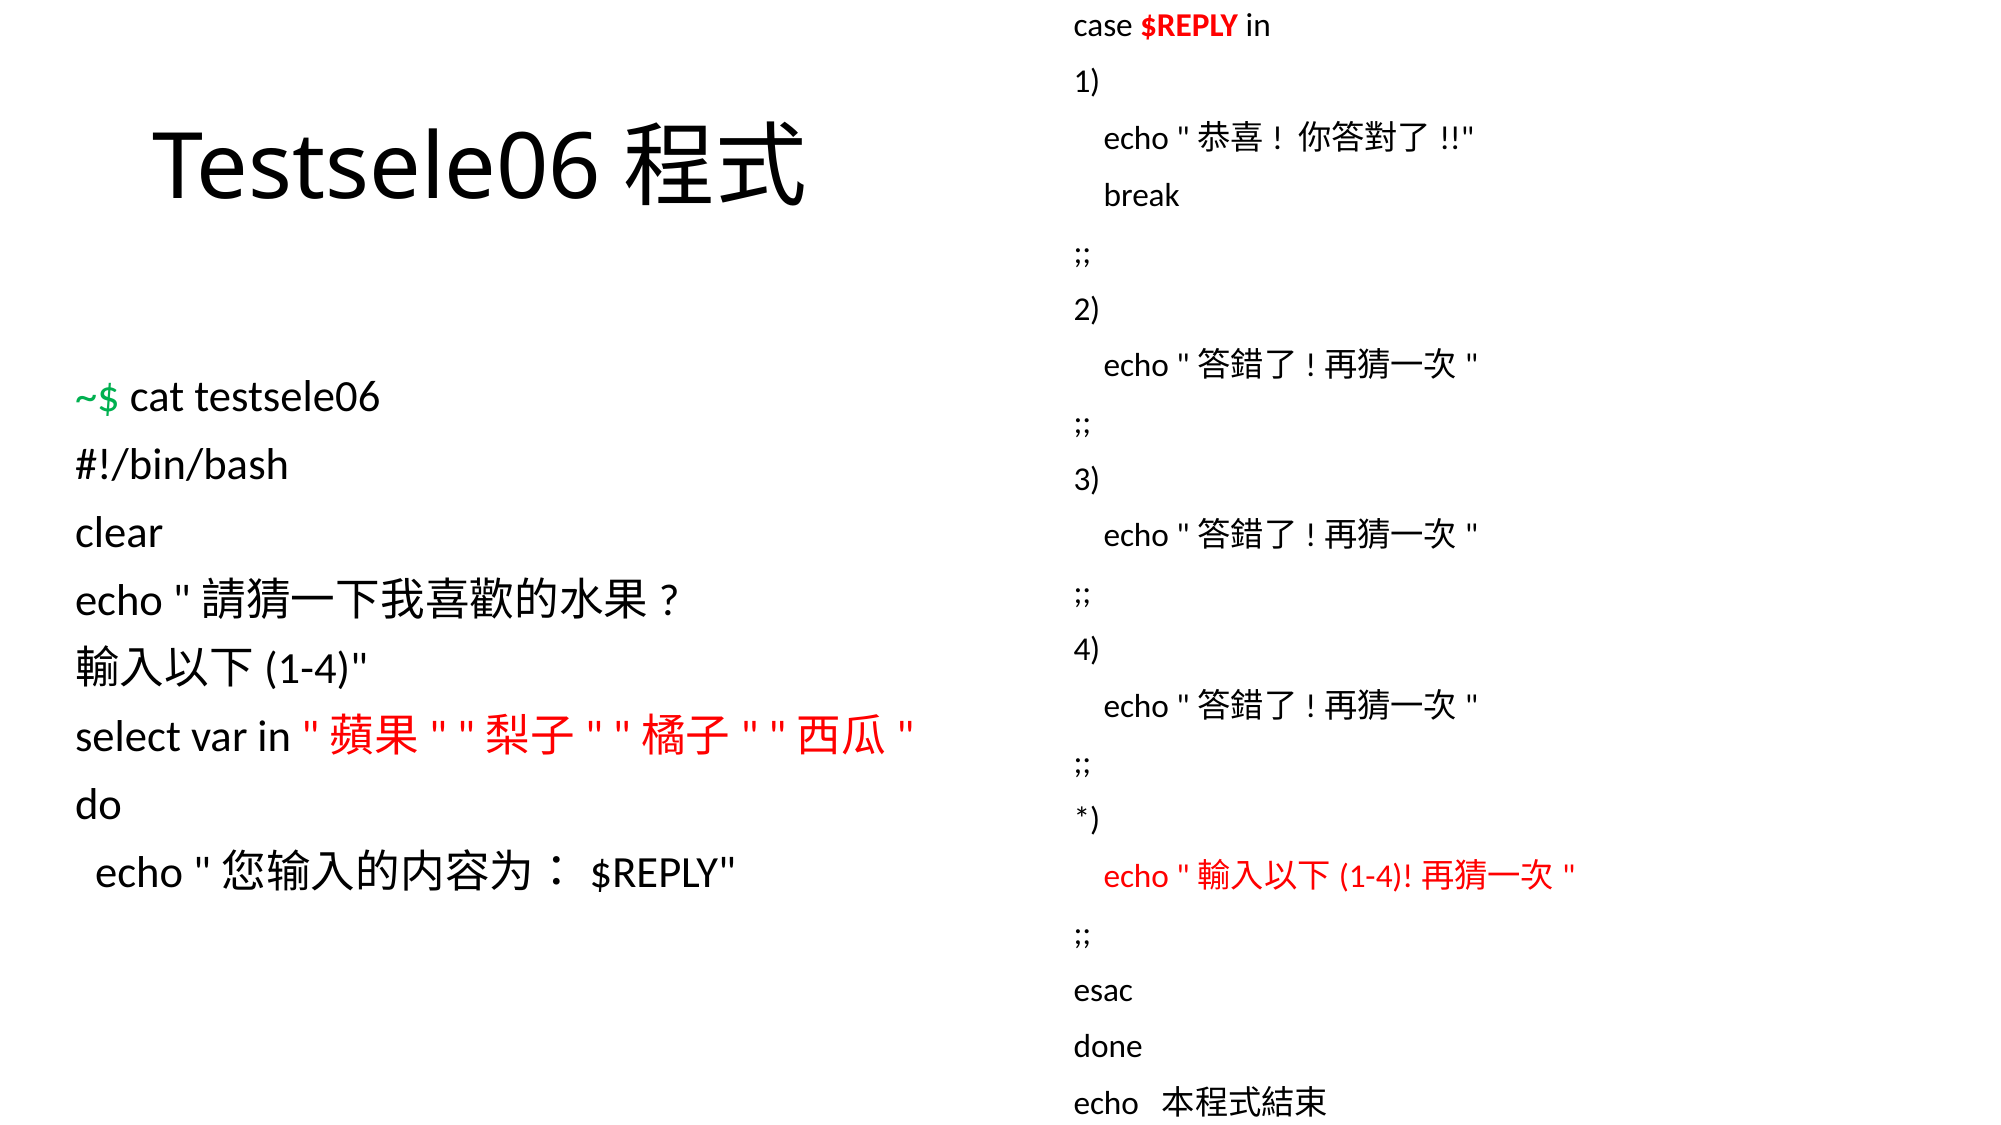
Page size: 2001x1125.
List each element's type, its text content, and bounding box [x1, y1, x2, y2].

title Testsele06程式 [137, 59, 1058, 278]
list ~$ cat testsele06 #!/bin/bash clear echo "請猜一下我喜歡的水果? 輸入以下(1-4)" select var in "蘋果" "梨子" "橘子" "西瓜" do echo "您输入的内容为：$REPLY" [60, 365, 991, 906]
list case $REPLY in 1) echo "恭喜! 你答對了!!" break ;; 2) echo "答錯了!再猜一次" ;; 3) echo "答錯了!再猜一次" ;; 4) echo "答錯了!再猜一次" ;; *) echo "輸入以下(1-4)!再猜一次" ;; esac done echo 本程式結束 [1058, 0, 1878, 1125]
